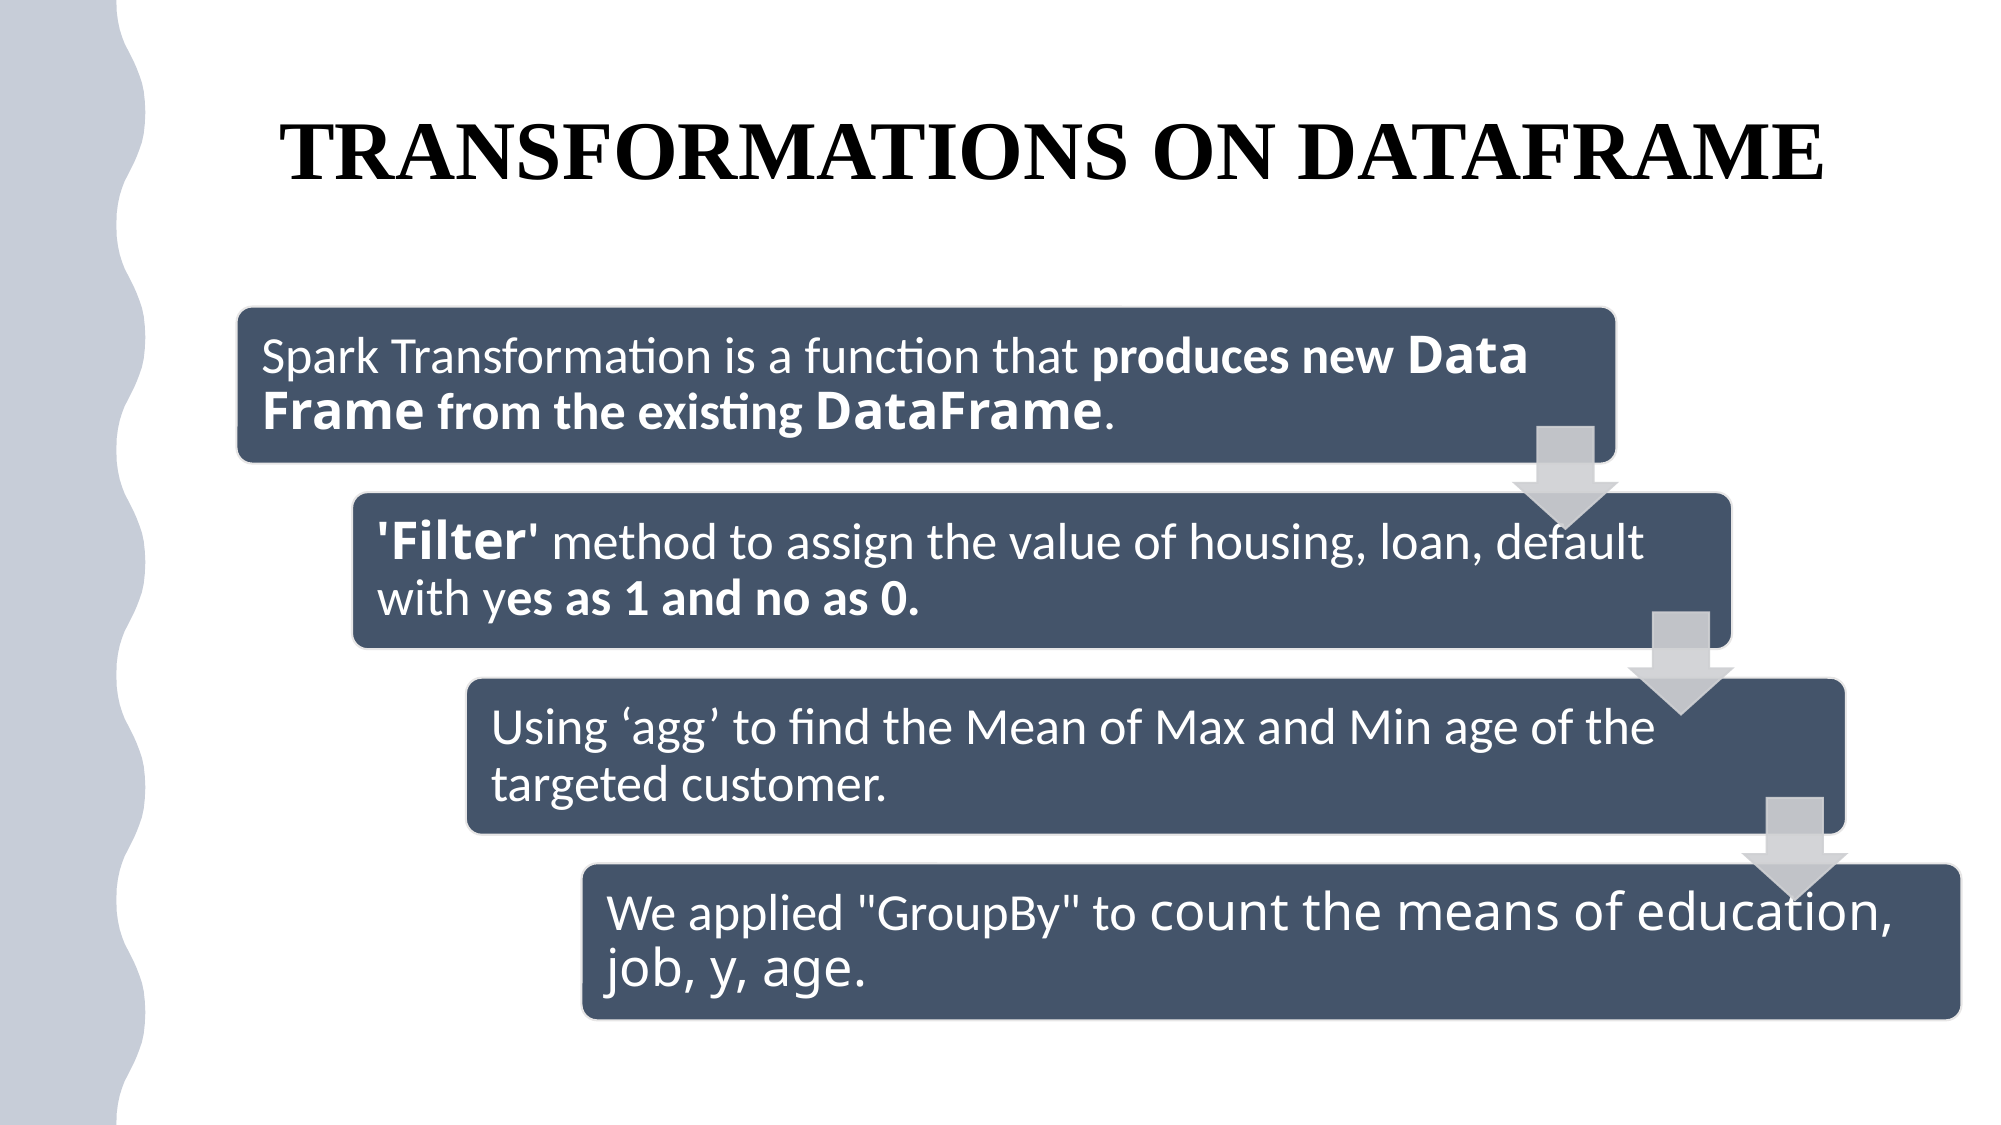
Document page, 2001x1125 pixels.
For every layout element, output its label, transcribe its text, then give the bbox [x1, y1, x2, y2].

text_box [146, 0, 2000, 1125]
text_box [236, 306, 1962, 1021]
text_box TRANSFORMATIONS ON DATAFRAME [189, 99, 1919, 281]
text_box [0, 0, 146, 1125]
